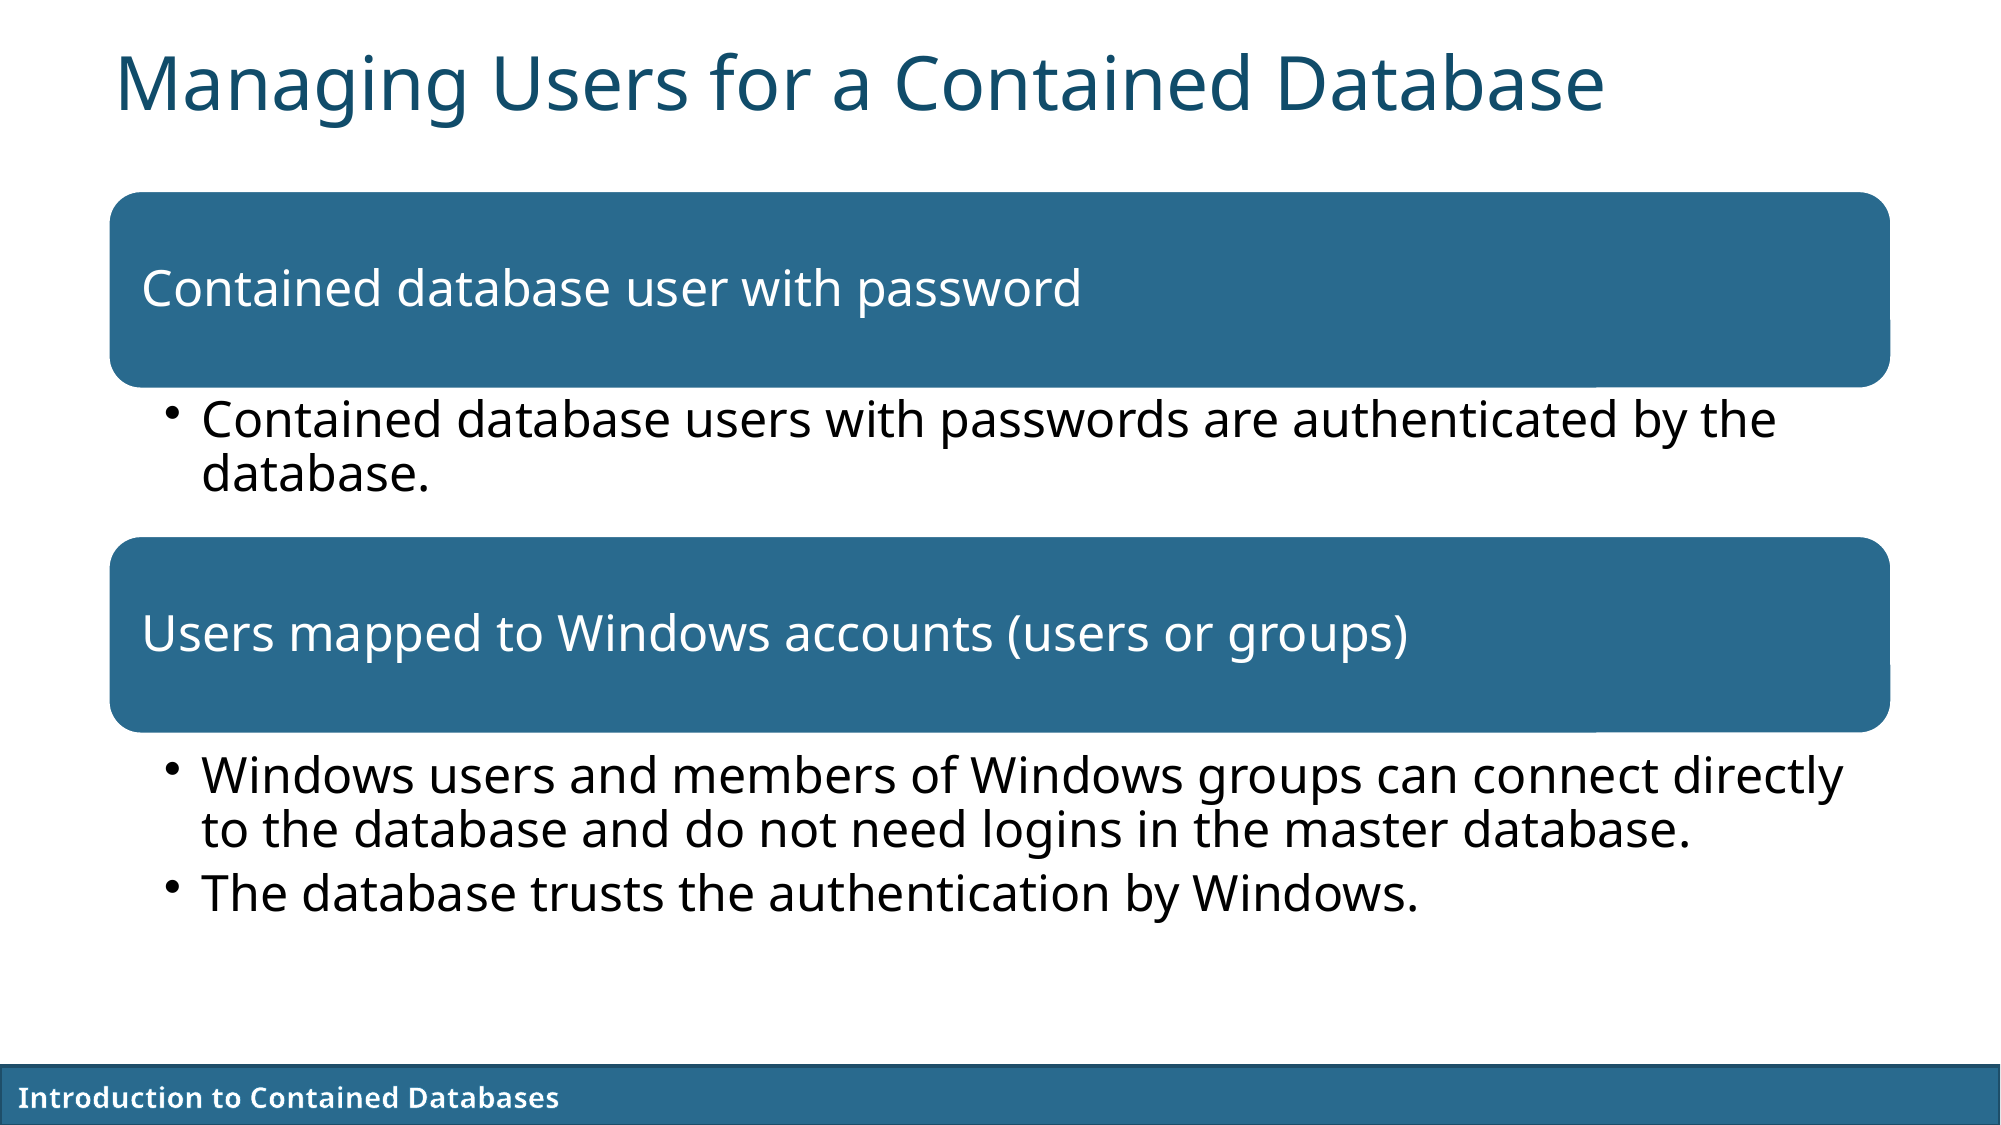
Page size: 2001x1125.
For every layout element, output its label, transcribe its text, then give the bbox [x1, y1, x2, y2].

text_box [107, 138, 1893, 1022]
title Managing Users for a Contained Database [99, 45, 1900, 233]
